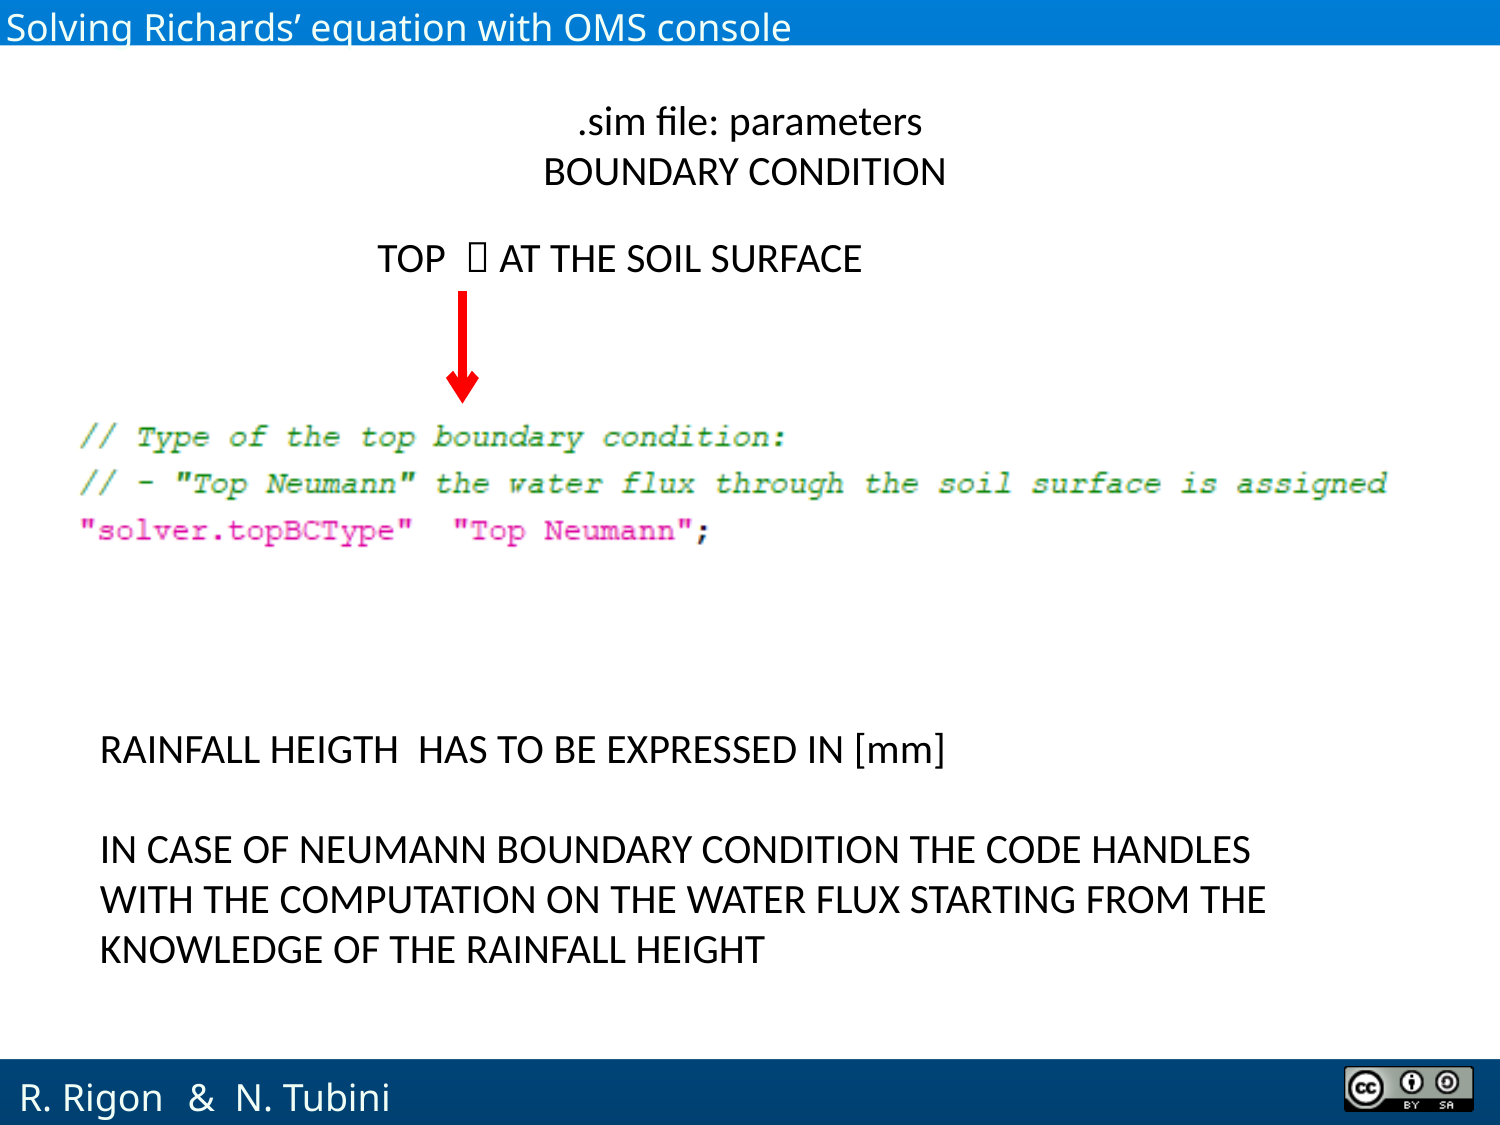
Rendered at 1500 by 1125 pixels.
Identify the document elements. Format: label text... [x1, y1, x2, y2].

text_box .sim file: parameters BOUNDARY CONDITION [280, 86, 1220, 201]
text_box RAINFALL HEIGTH HAS TO BE EXPRESSED IN [mm] IN CASE OF NEUMANN BOUNDARY CONDITION THE CODE HANDLES WITH THE COMPUTATION ON THE WATER FLUX STARTING FROM THE KNOWLEDGE OF THE RAINFALL HEIGHT [85, 714, 1347, 980]
text_box TOP  AT THE SOIL SURFACE [201, 223, 1040, 339]
picture [1344, 1066, 1474, 1112]
text_box & N. Tubini [172, 1067, 559, 1125]
picture [72, 406, 1406, 566]
text_box Solving Richards’ equation with OMS console [0, 0, 1241, 56]
